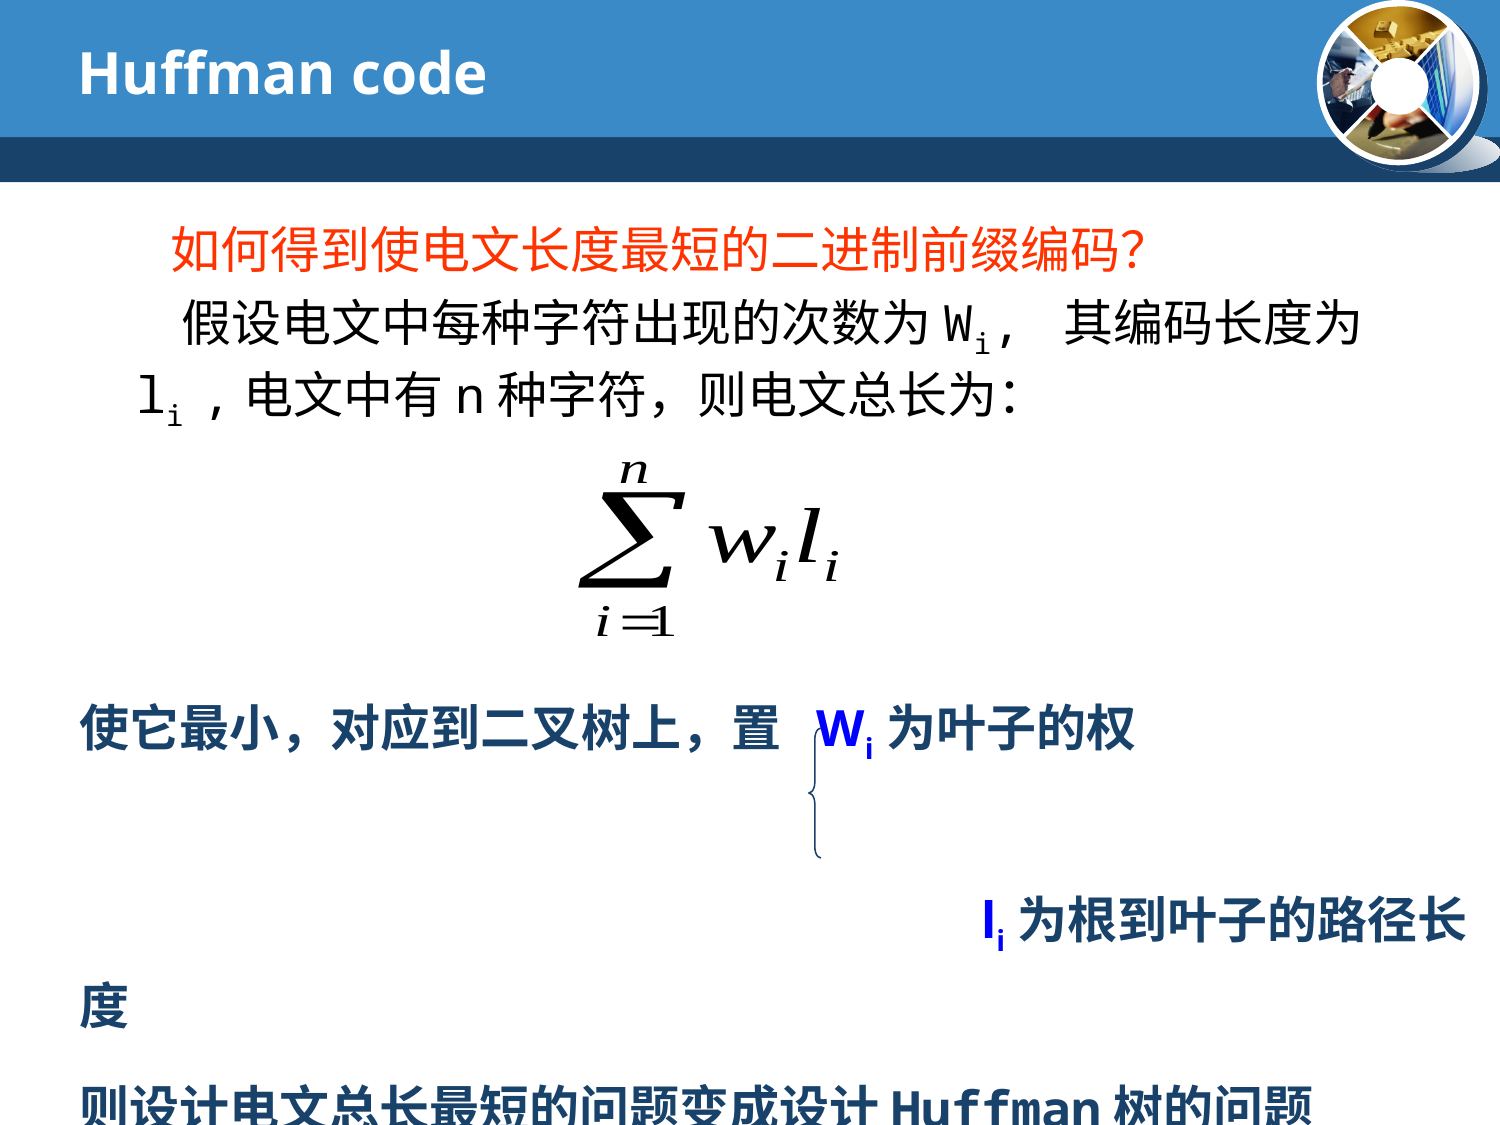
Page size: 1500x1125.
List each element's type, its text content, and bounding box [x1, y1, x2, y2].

picture [1322, 30, 1379, 134]
picture [1347, 6, 1448, 63]
picture [1345, 105, 1449, 160]
text_box 使它最小，对应到二叉树上，置 Wi为叶子的权 li为根到叶子的路径长度 则设计电文总长最短的问题变成设计Huffman树的问题 [64, 668, 1483, 1125]
picture [1418, 29, 1474, 137]
text_box [808, 728, 821, 859]
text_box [562, 432, 863, 654]
title Huffman code [62, 24, 1275, 118]
list 如何得到使电文长度最短的二进制前缀编码？ 假设电文中每种字符出现的次数为Wi, 其编码长度为li ,电文中有n种字符，则电文总长为： [64, 208, 1471, 657]
